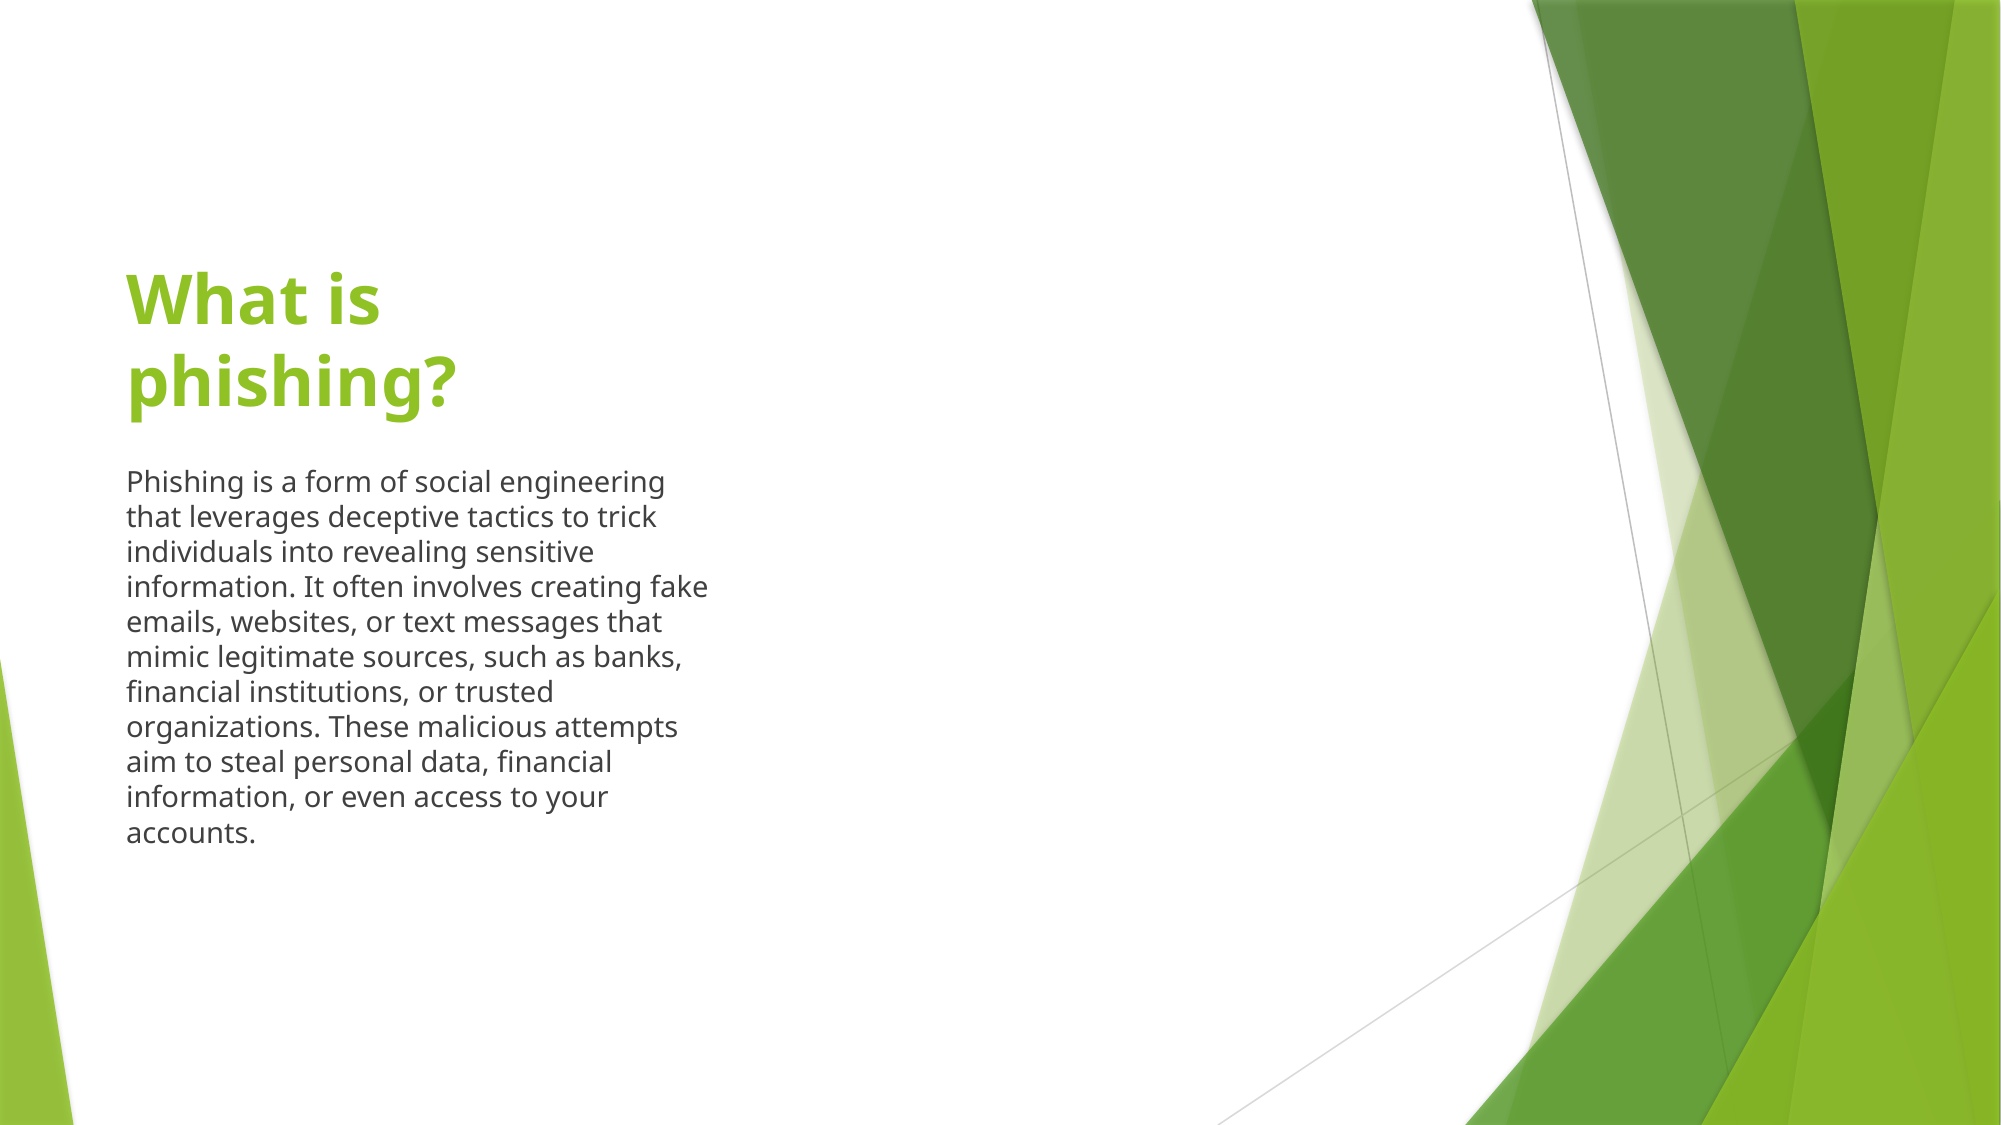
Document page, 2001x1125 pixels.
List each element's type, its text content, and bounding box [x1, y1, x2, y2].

list Phishing is a form of social engineering that leverages deceptive tactics to trick individuals into revealing sensitive information. It often involves creating fake emails, websites, or text messages that mimic legitimate sources, such as banks, financial institutions, or trusted organizations. These malicious attempts aim to steal personal data, financial information, or even access to your accounts. [111, 455, 744, 880]
title What is phishing? [111, 245, 744, 455]
